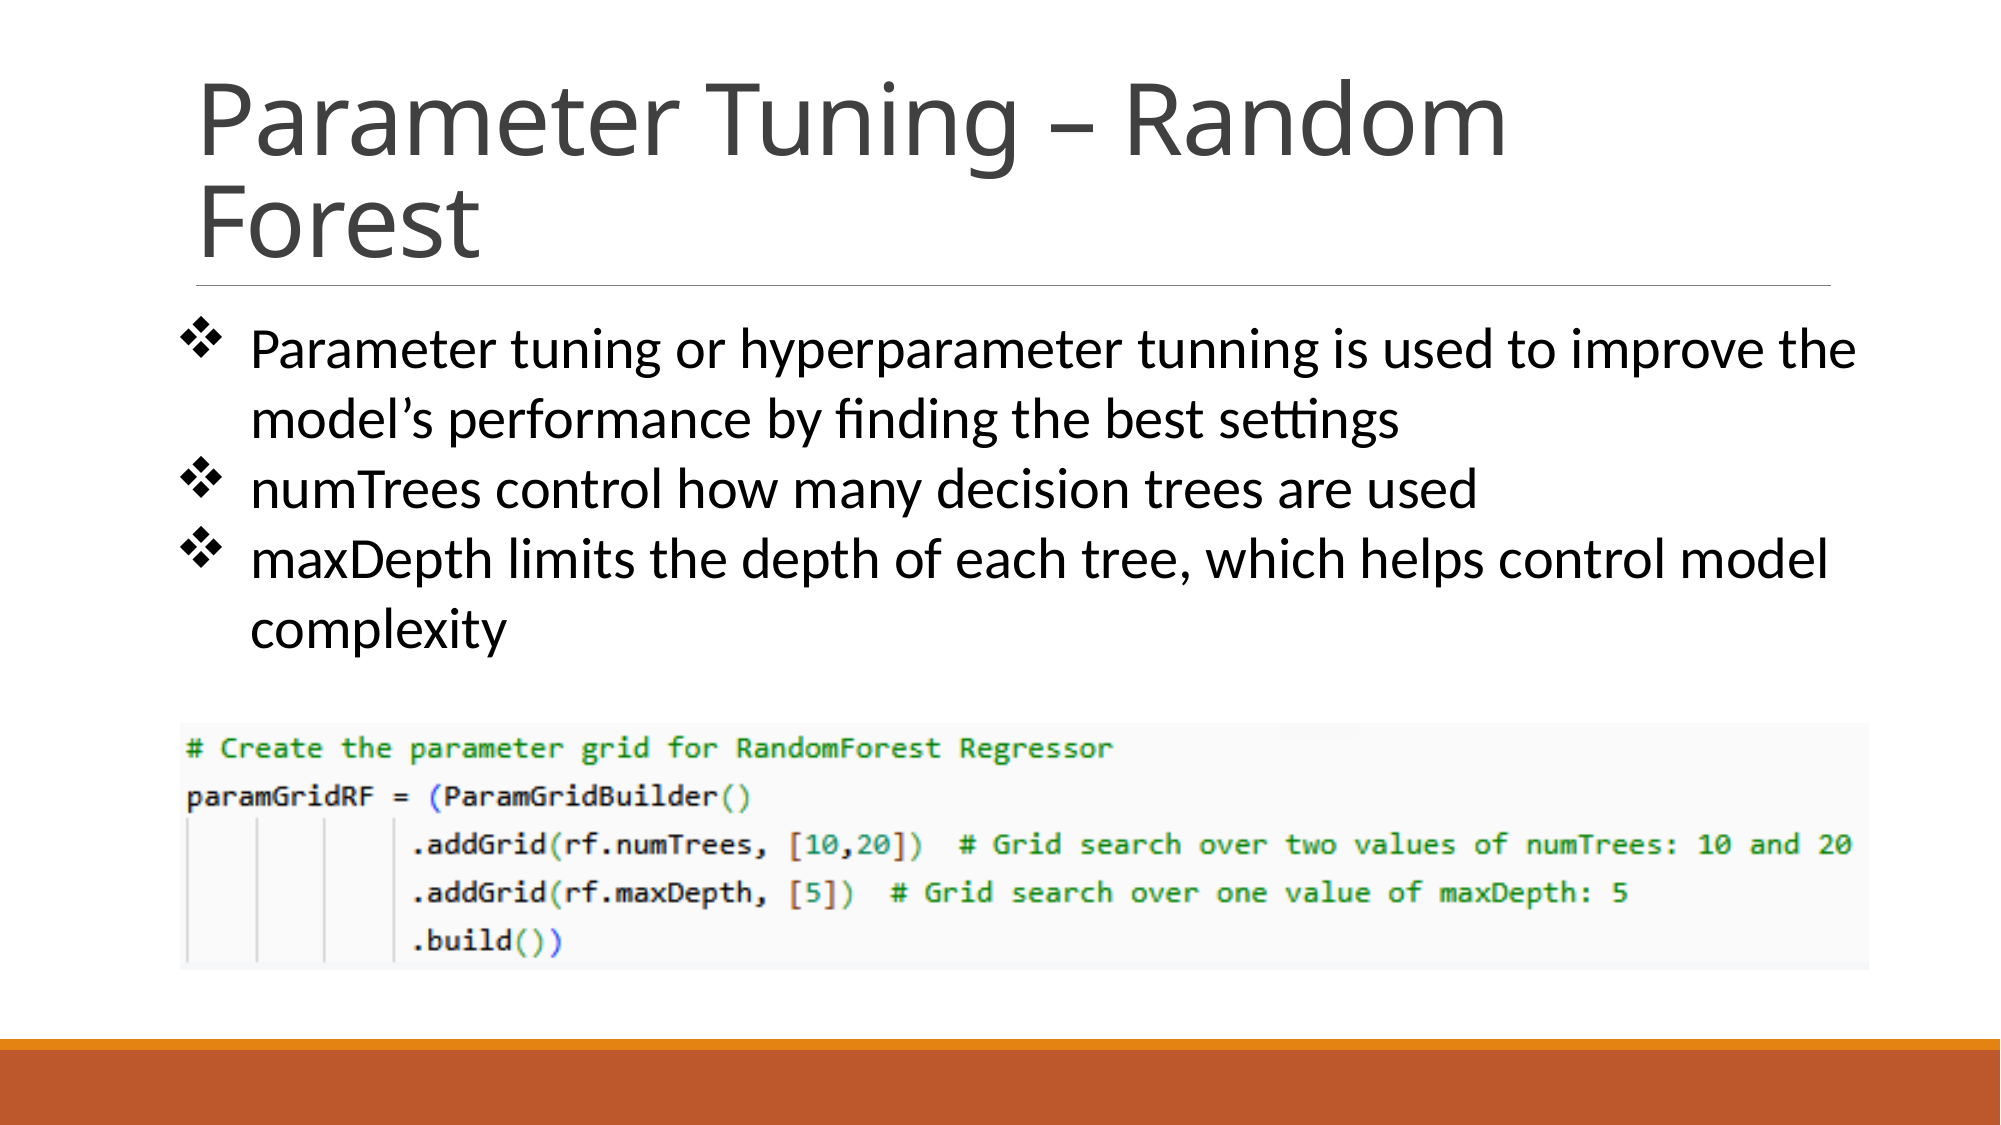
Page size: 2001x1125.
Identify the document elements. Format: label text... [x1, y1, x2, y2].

title Parameter Tuning – Random Forest [180, 47, 1830, 285]
picture [179, 723, 1870, 971]
text_box Parameter tuning or hyperparameter tunning is used to improve the model’s performance by finding the best settings numTrees control how many decision trees are used maxDepth limits the depth of each tree, which helps control model complexity [160, 302, 1922, 668]
